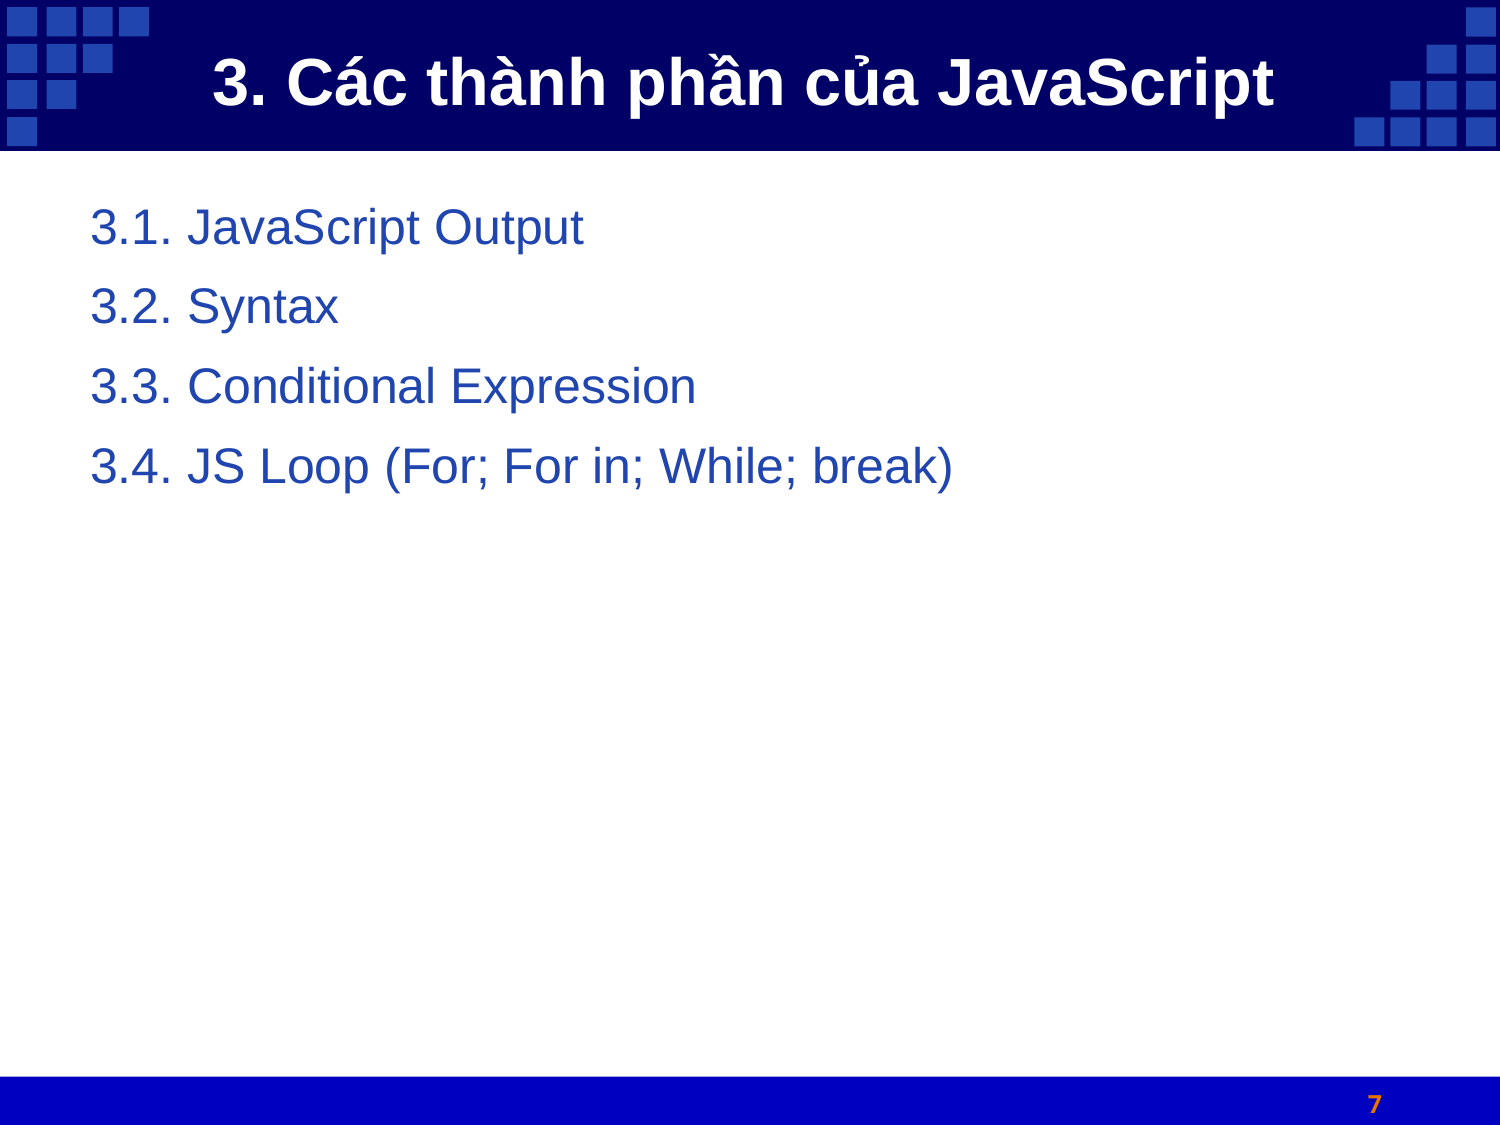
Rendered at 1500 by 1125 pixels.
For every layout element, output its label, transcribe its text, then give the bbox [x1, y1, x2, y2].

slide_number 7 [1324, 1080, 1426, 1125]
title 3. Các thành phần của JavaScript [137, 32, 1350, 125]
list 3.1. JavaScript Output 3.2. Syntax 3.3. Conditional Expression 3.4. JS Loop (For; For in; While; break) [75, 176, 1425, 1038]
